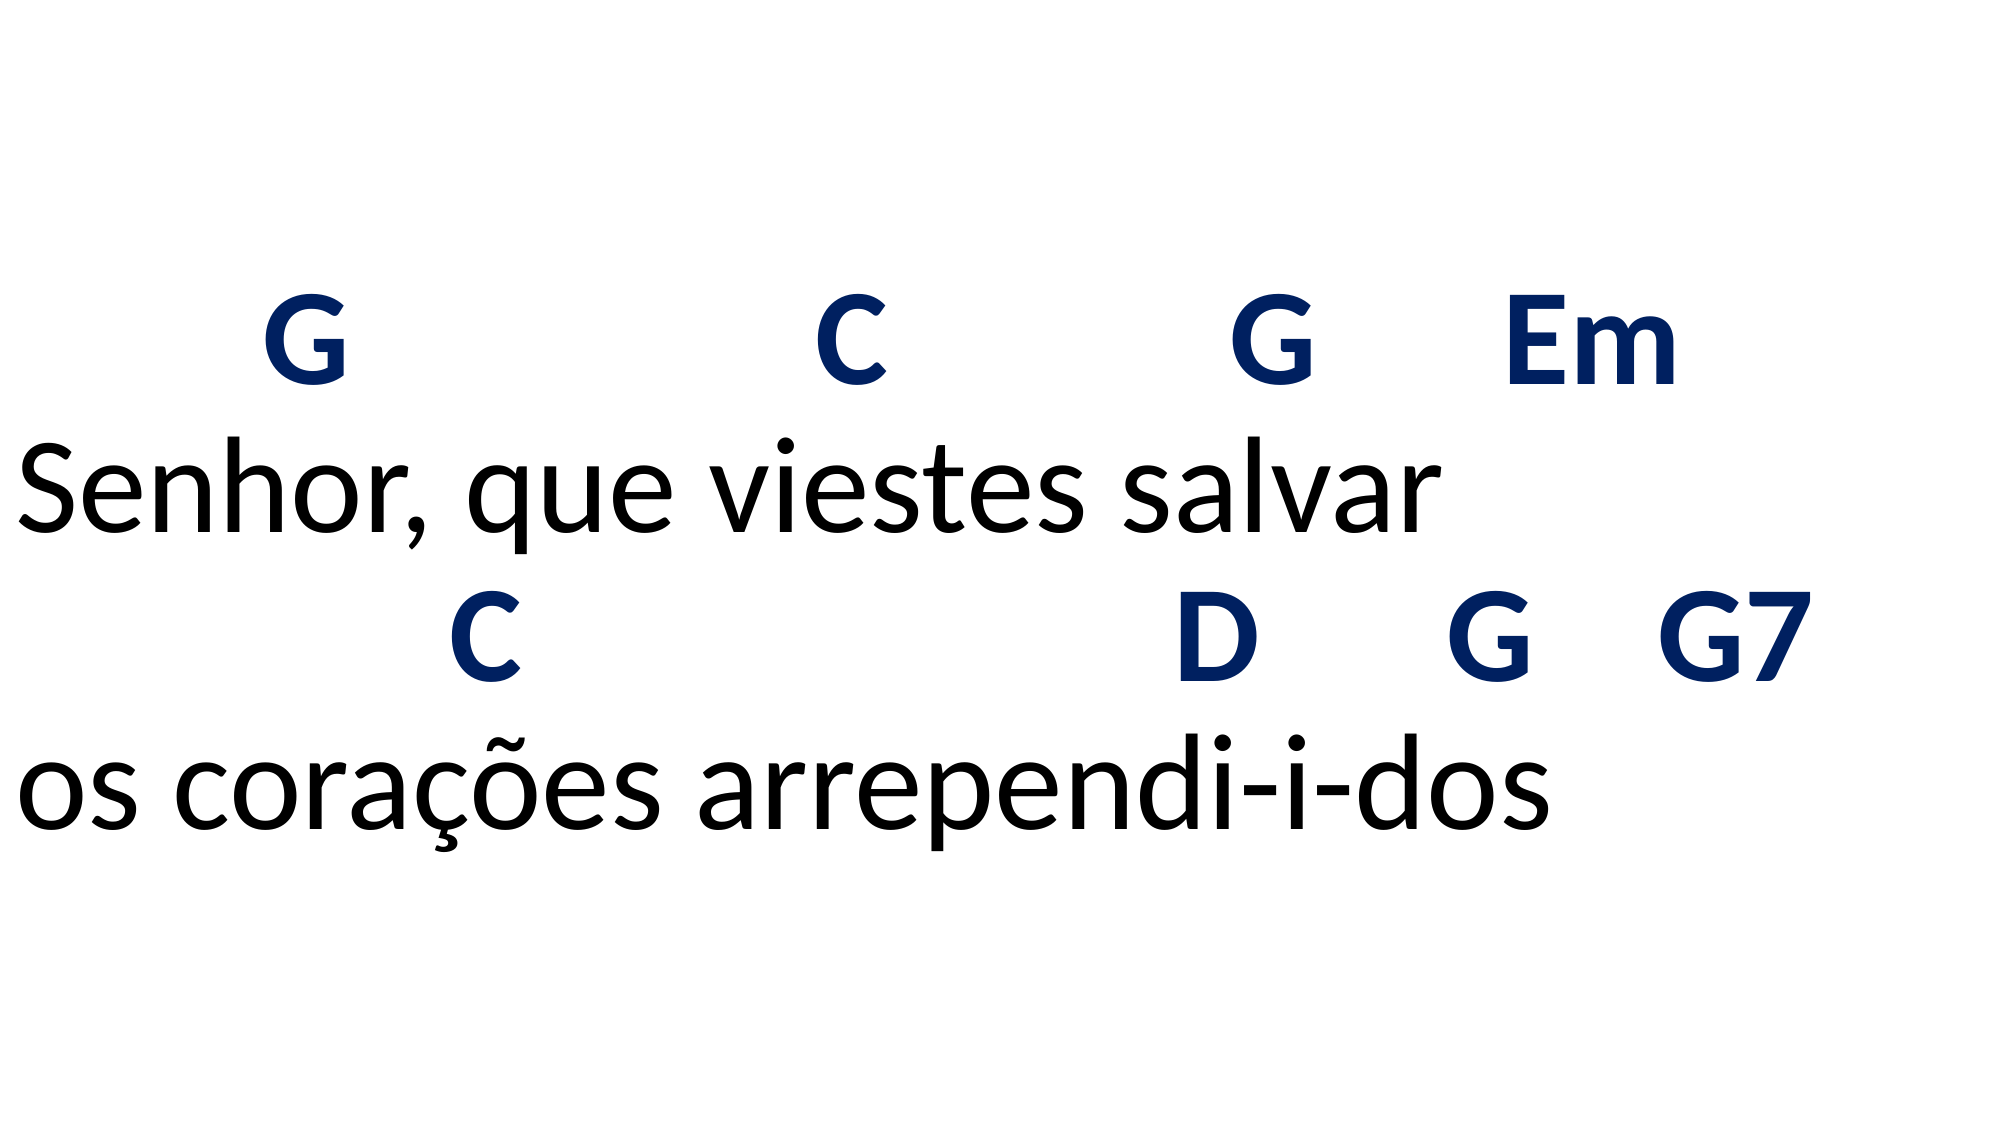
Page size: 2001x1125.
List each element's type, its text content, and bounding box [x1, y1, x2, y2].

title G C G Em Senhor, que viestes salvar C D G G7 os corações arrependi-i-dos [0, 0, 2000, 1125]
